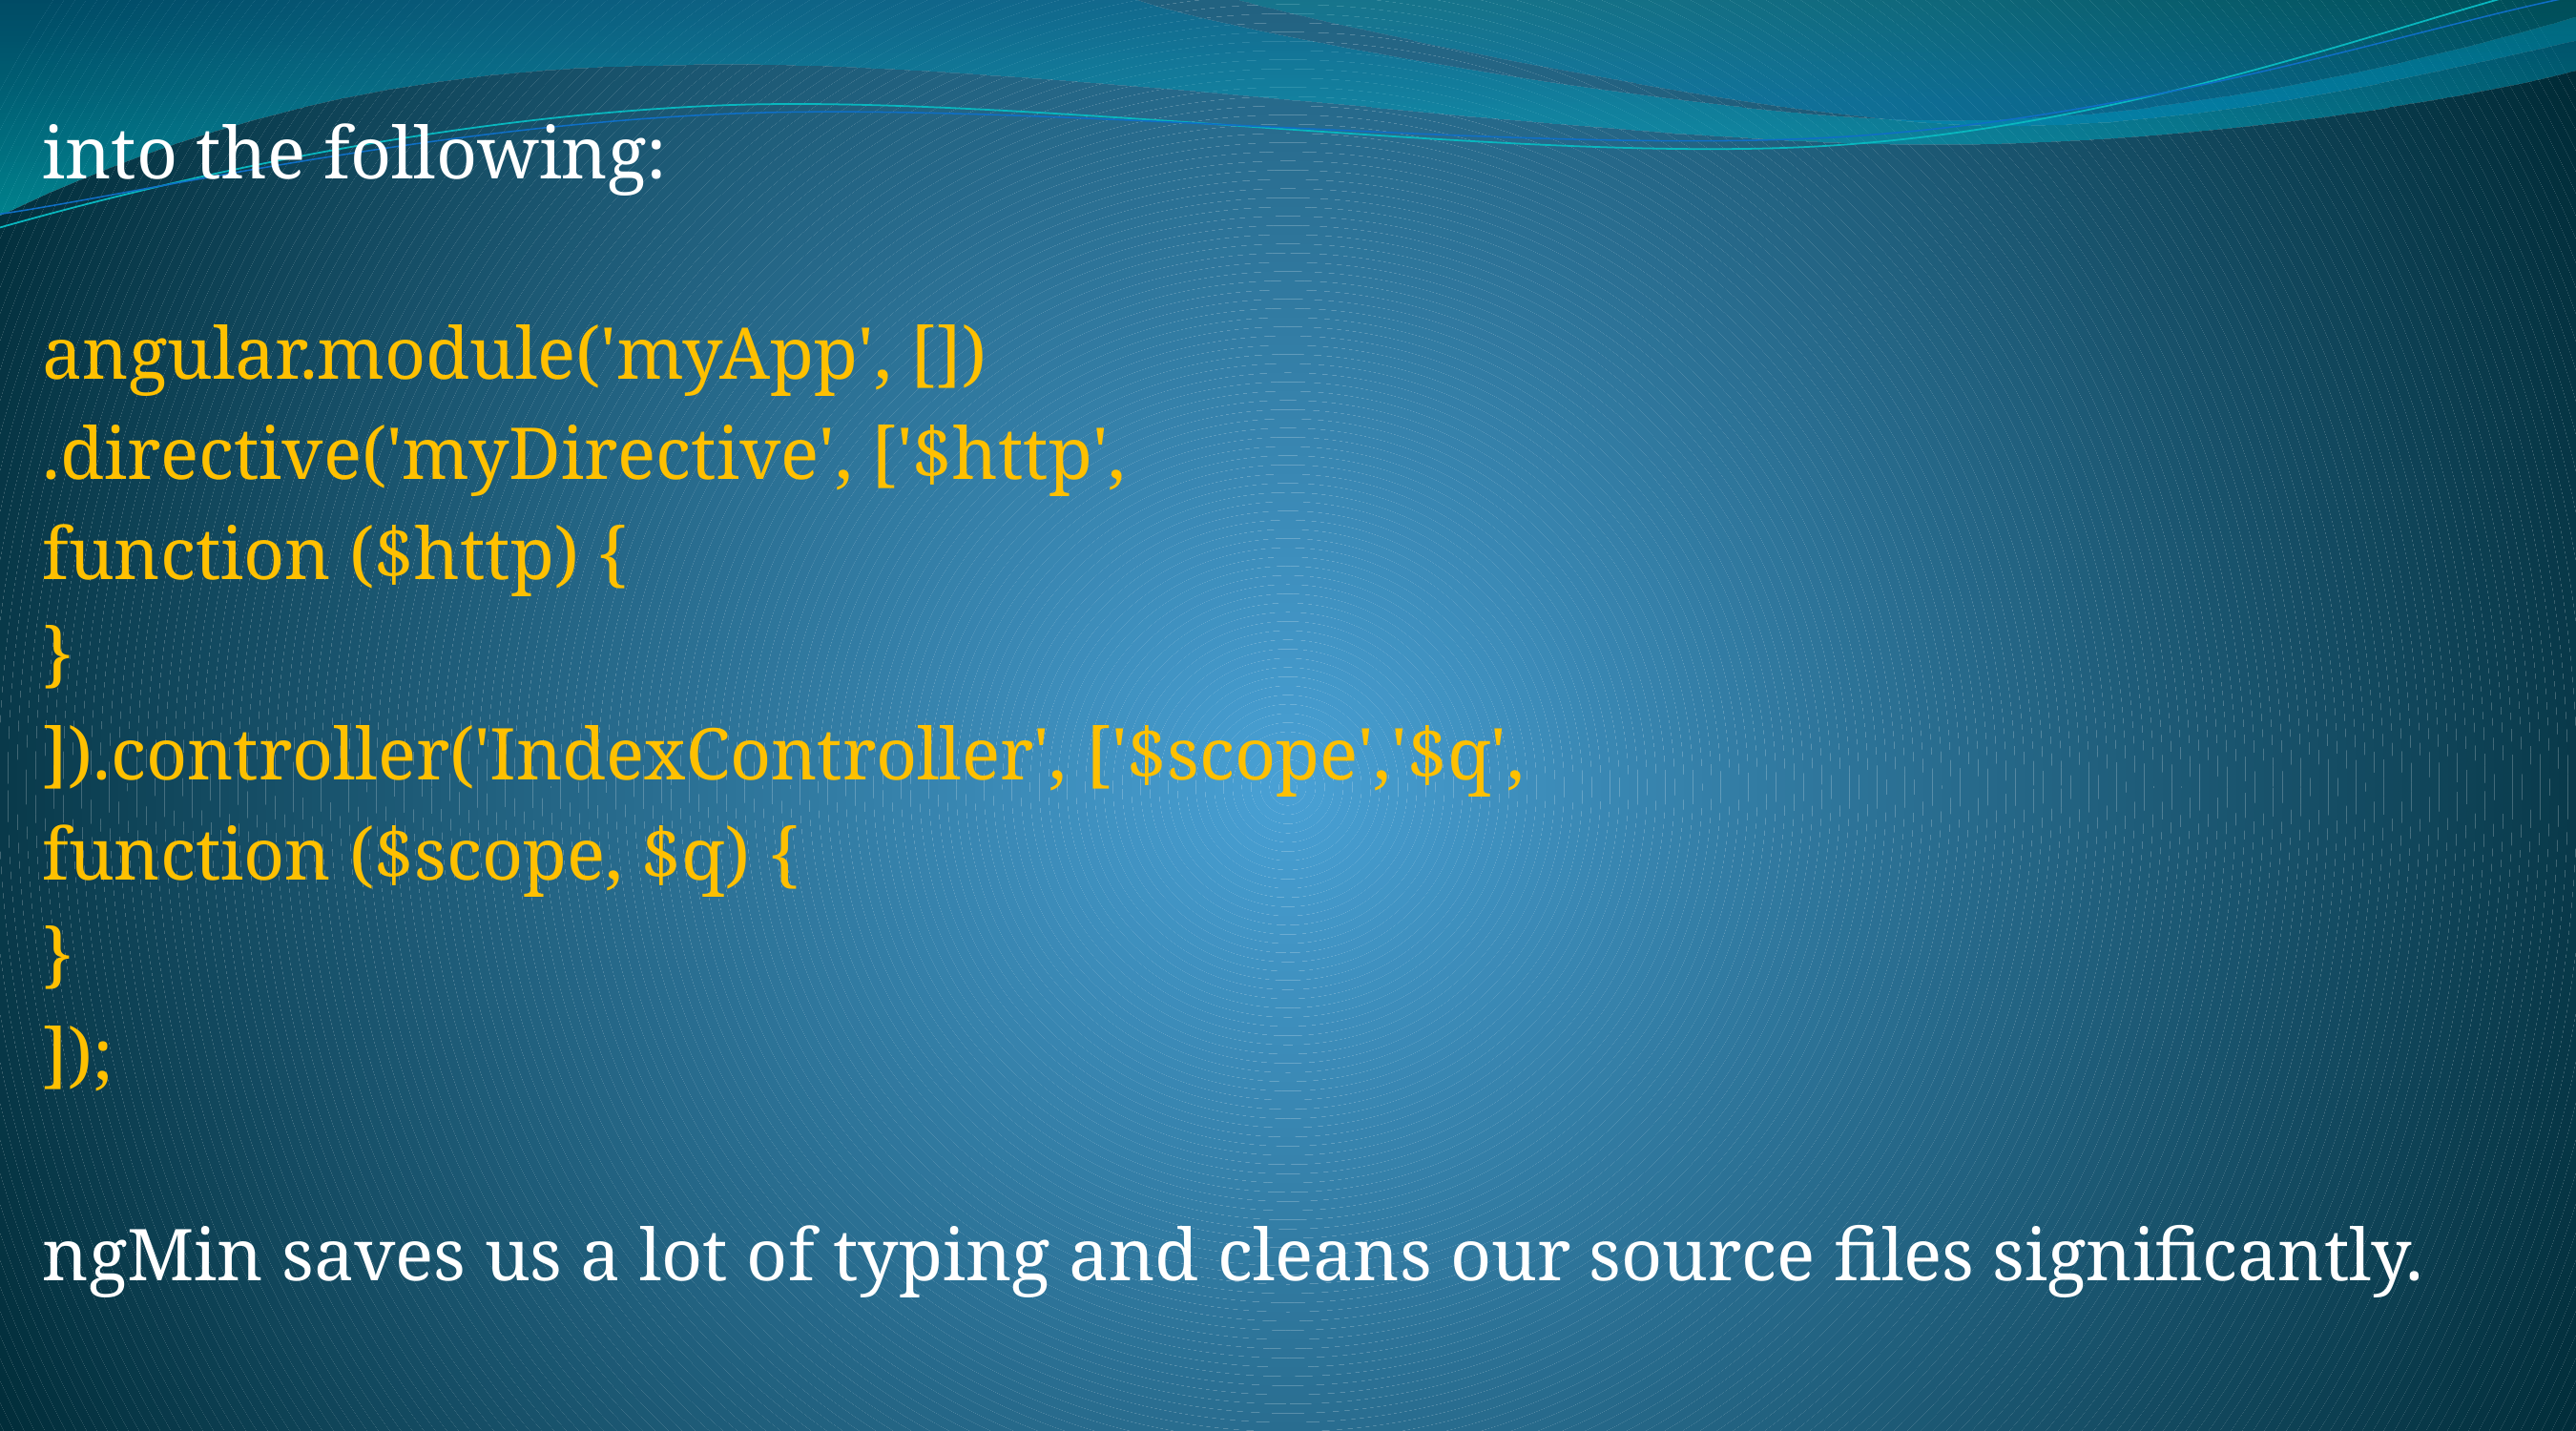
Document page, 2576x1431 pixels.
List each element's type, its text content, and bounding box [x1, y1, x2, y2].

list into the following: angular.module('myApp', []) .directive('myDirective', ['$http', function ($http) { } ]).controller('IndexController', ['$scope','$q', function ($scope, $q) { } ]); ngMin saves us a lot of typing and cleans our source files significantly. [35, 0, 2522, 1431]
